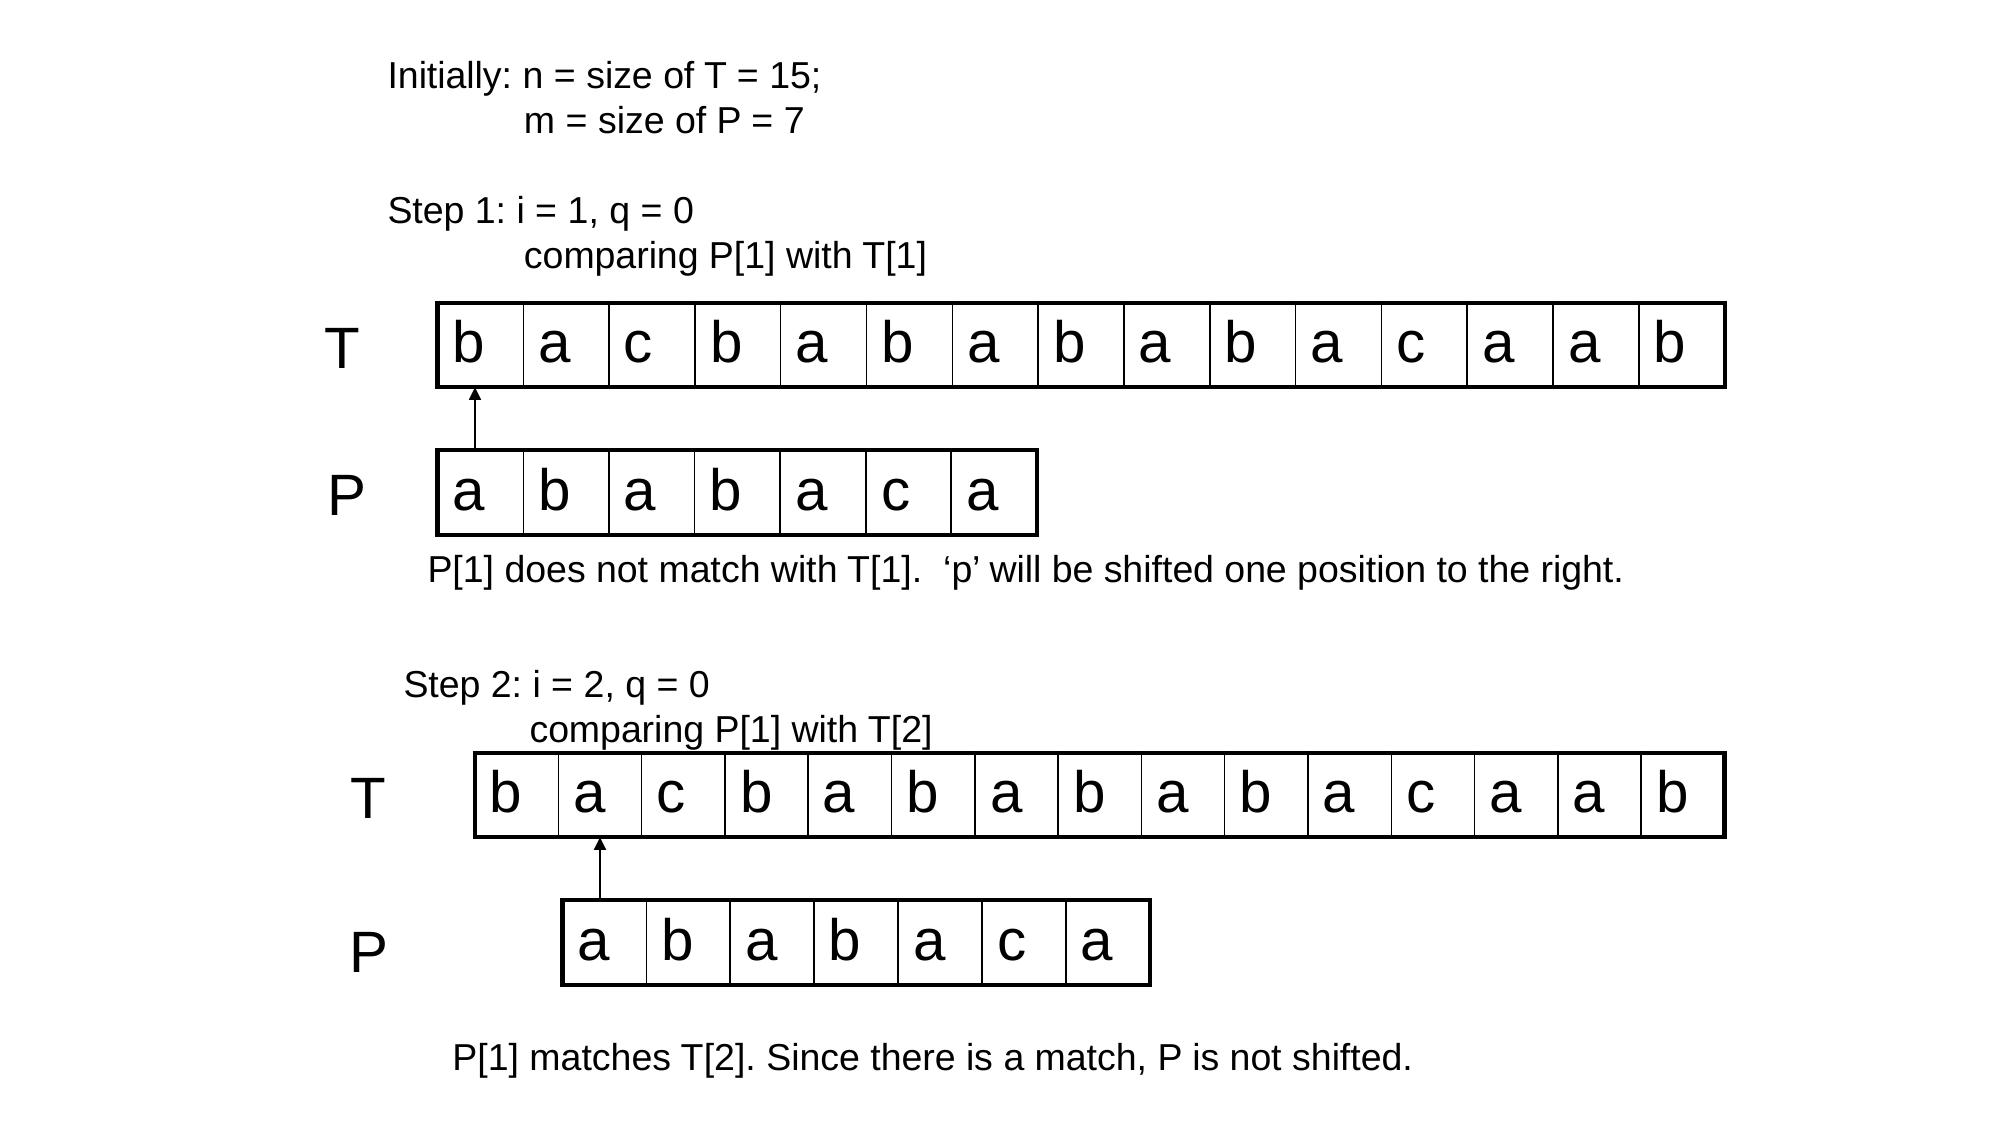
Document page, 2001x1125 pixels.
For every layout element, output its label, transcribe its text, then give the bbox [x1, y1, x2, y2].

table_header a [565, 902, 646, 983]
table_header b [1211, 305, 1295, 385]
table_header b [524, 452, 608, 533]
text_box P[1] does not match with T[1]. ‘p’ will be shifted one position to the right. [412, 537, 1675, 662]
table_header b [696, 305, 780, 385]
table_header a [1296, 305, 1381, 385]
text_box Step 2: i = 2, q = 0 comparing P[1] with T[2] [388, 652, 953, 758]
table_header c [1382, 305, 1466, 385]
table_header b [1059, 755, 1141, 835]
table_header c [867, 452, 950, 533]
table_header a [1475, 755, 1557, 835]
table_header b [892, 755, 974, 835]
table_header a [899, 902, 981, 983]
table_header b [695, 452, 779, 533]
table_header a [559, 758, 641, 835]
text_box T [309, 302, 377, 388]
table_header a [1309, 755, 1391, 835]
table_header b [1640, 305, 1723, 385]
table_header c [1392, 755, 1474, 835]
table_header b [1039, 305, 1123, 385]
table_header a [953, 305, 1037, 385]
table_header b [1642, 755, 1722, 835]
table_header c [983, 902, 1065, 983]
table_header b [815, 902, 897, 983]
table_header b [726, 758, 807, 835]
table_header a [1142, 755, 1224, 835]
table_header a [952, 452, 1035, 533]
table_header a [440, 452, 523, 533]
table_header a [731, 902, 813, 983]
table_header a [781, 305, 866, 385]
table_header a [524, 305, 608, 385]
table_header c [610, 305, 694, 385]
text_box T [334, 752, 402, 838]
table_header a [1125, 305, 1209, 385]
table_header b [647, 902, 729, 983]
table_header b [477, 758, 558, 835]
text_box P [312, 450, 382, 535]
text_box P [334, 907, 405, 992]
table_header a [809, 758, 891, 835]
table_header a [976, 755, 1057, 835]
table_header a [1559, 755, 1640, 835]
table_header b [1225, 755, 1307, 835]
table_header c [642, 758, 724, 835]
table_header a [781, 452, 865, 533]
text_box P[1] matches T[2]. Since there is a match, P is not shifted. [437, 1024, 1439, 1085]
table_header a [610, 452, 694, 533]
table_header a [1468, 305, 1552, 385]
text_box Initially: n = size of T = 15; m = size of P = 7 Step 1: i = 1, q = 0 comparing P[1] with T[1] [372, 43, 970, 284]
table_header b [867, 305, 952, 385]
table_header a [1067, 902, 1148, 983]
table_header a [1554, 305, 1638, 385]
text_box [684, 805, 800, 867]
table_header b [440, 305, 523, 385]
